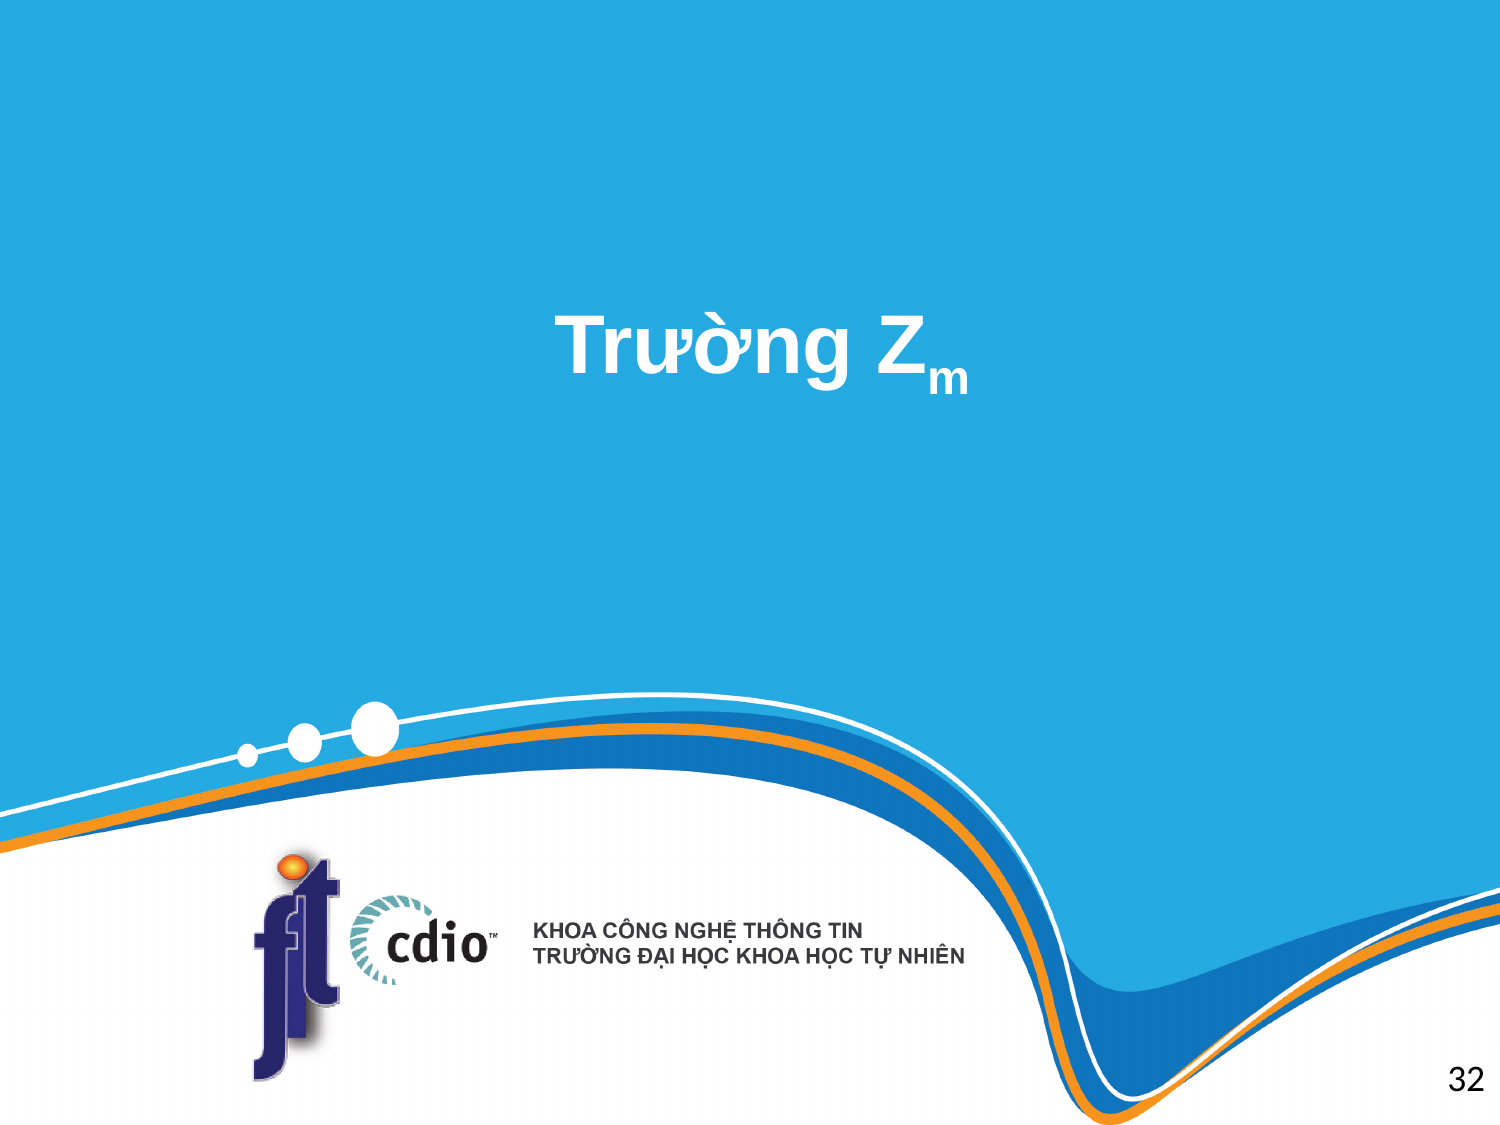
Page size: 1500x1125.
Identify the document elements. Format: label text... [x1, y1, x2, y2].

picture [0, 0, 1500, 1125]
text_box 32 [1149, 1046, 1500, 1125]
title Trường Zm [119, 294, 1406, 400]
